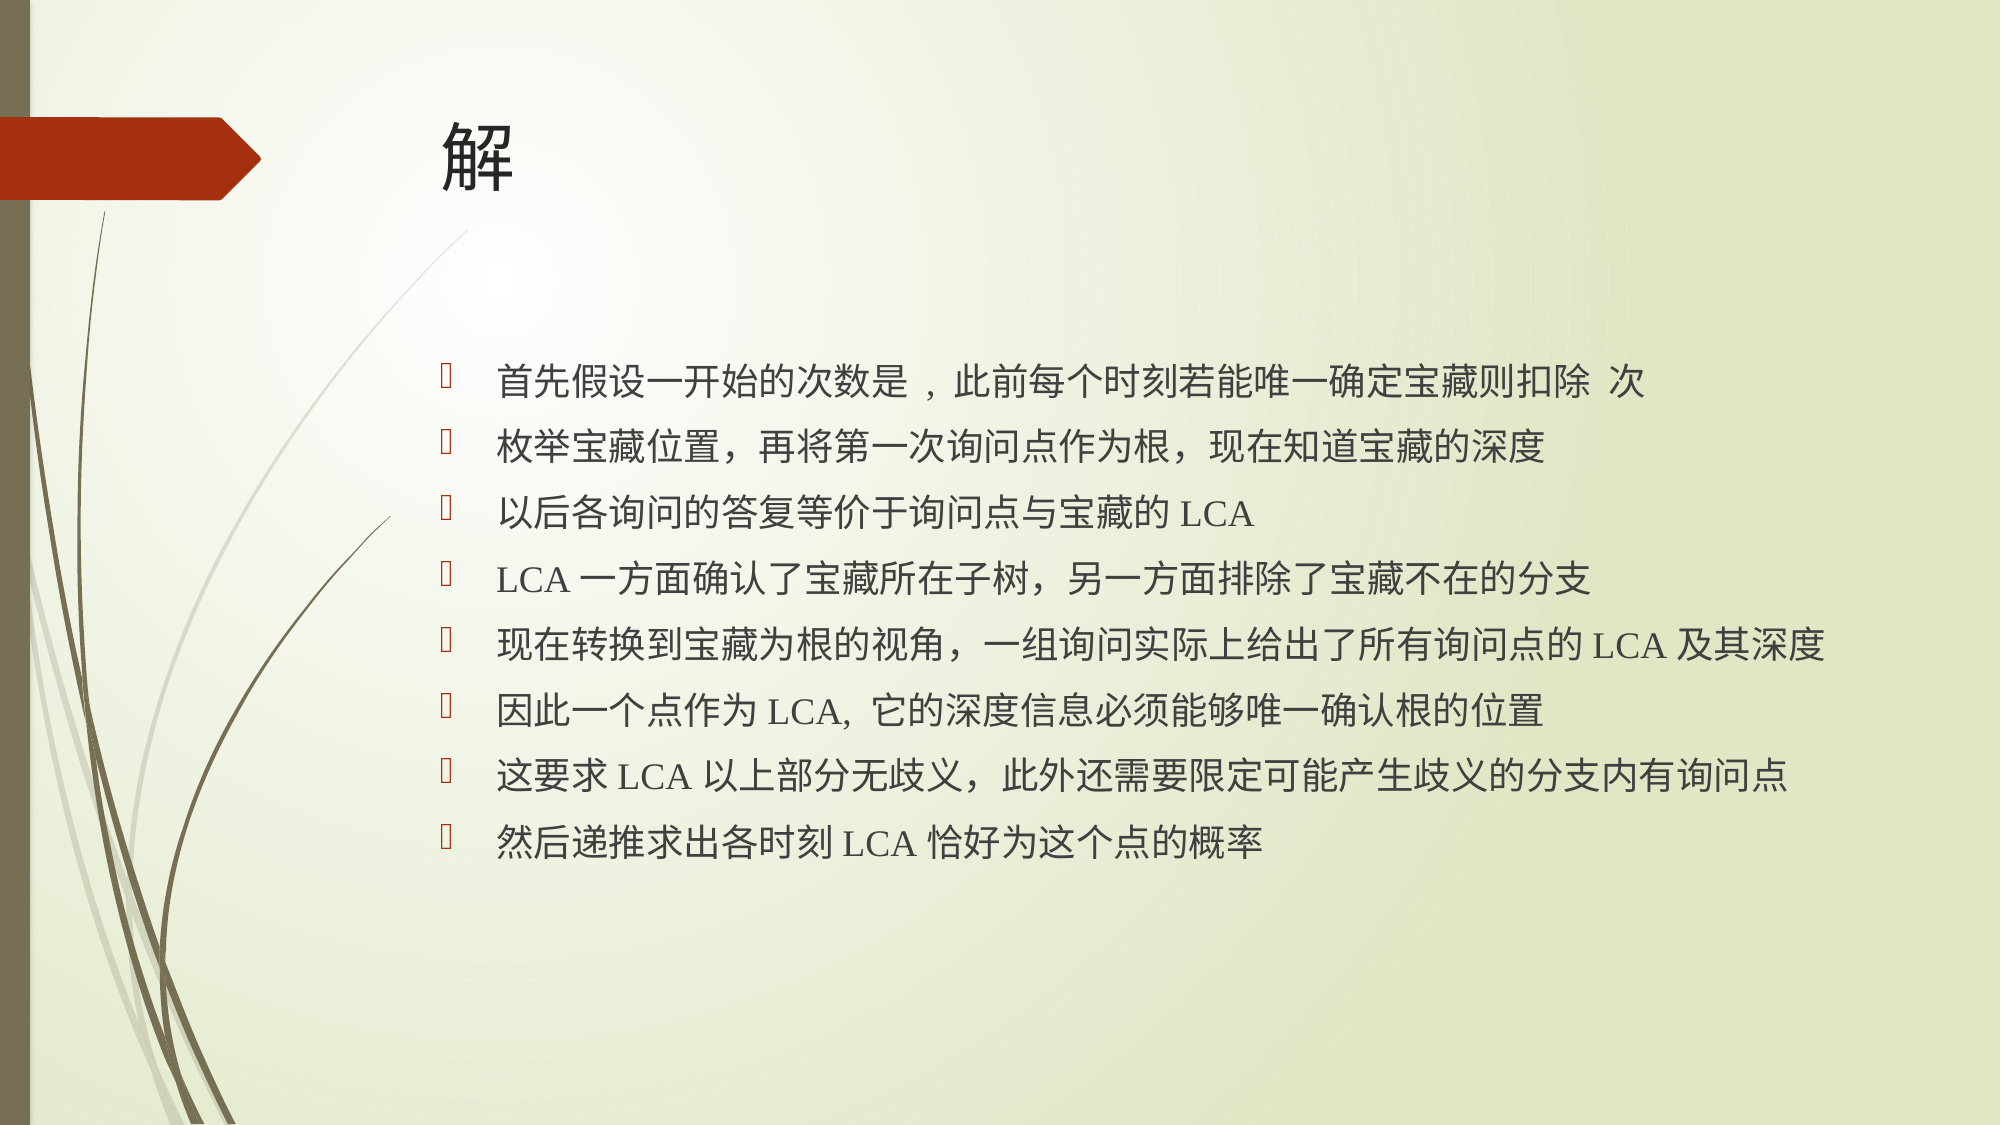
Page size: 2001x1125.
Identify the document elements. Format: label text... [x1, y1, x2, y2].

title 解 [425, 102, 1888, 313]
